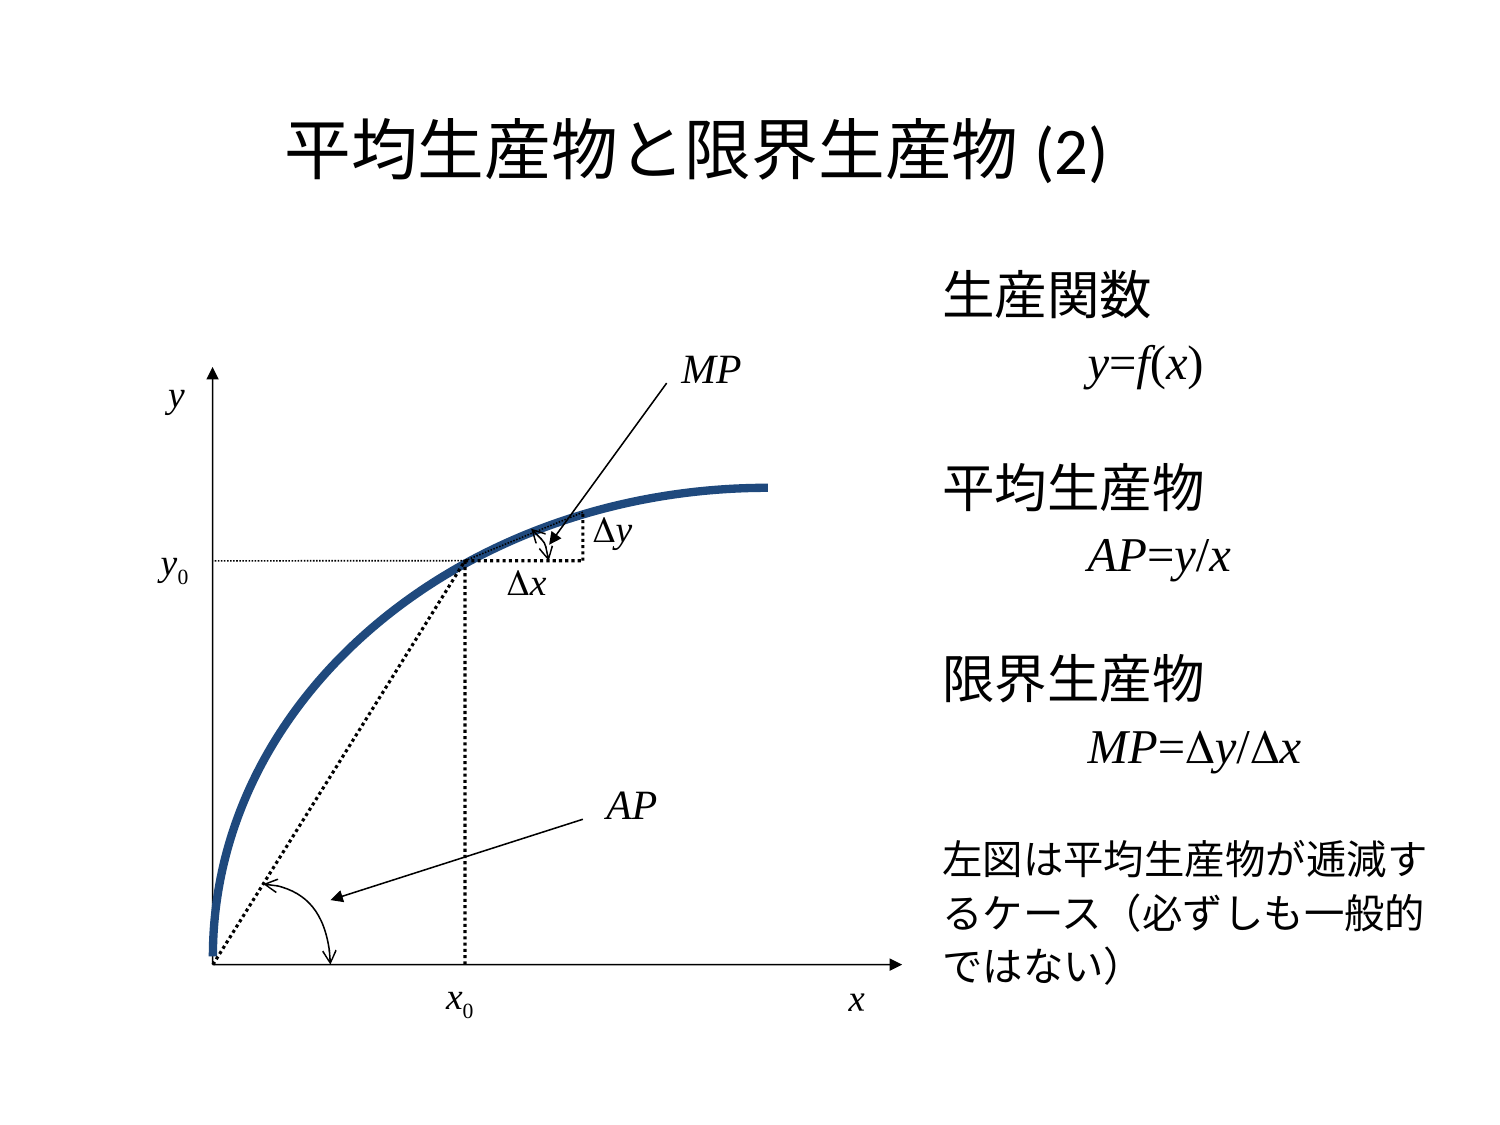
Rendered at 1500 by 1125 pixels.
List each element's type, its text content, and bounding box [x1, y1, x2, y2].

text_box [212, 487, 768, 957]
text_box [481, 528, 553, 561]
text_box Dx [491, 551, 594, 611]
text_box [549, 383, 666, 545]
text_box y0 [145, 530, 231, 597]
text_box [516, 958, 903, 971]
text_box y [153, 363, 213, 423]
text_box [213, 367, 219, 380]
text_box [263, 878, 337, 965]
text_box x [832, 965, 891, 1027]
text_box [330, 819, 583, 903]
text_box MP [666, 334, 802, 400]
text_box x0 [431, 964, 516, 1031]
list 生産関数 y=f(x) 平均生産物 AP=y/x 限界生産物 MP=Dy/Dx 左図は平均生産物が逓減するケース（必ずしも一般的ではない） [927, 267, 1447, 1000]
text_box Dy [577, 497, 679, 558]
title 平均生産物と限界生産物(2) [53, 66, 1341, 230]
text_box AP [591, 770, 727, 836]
